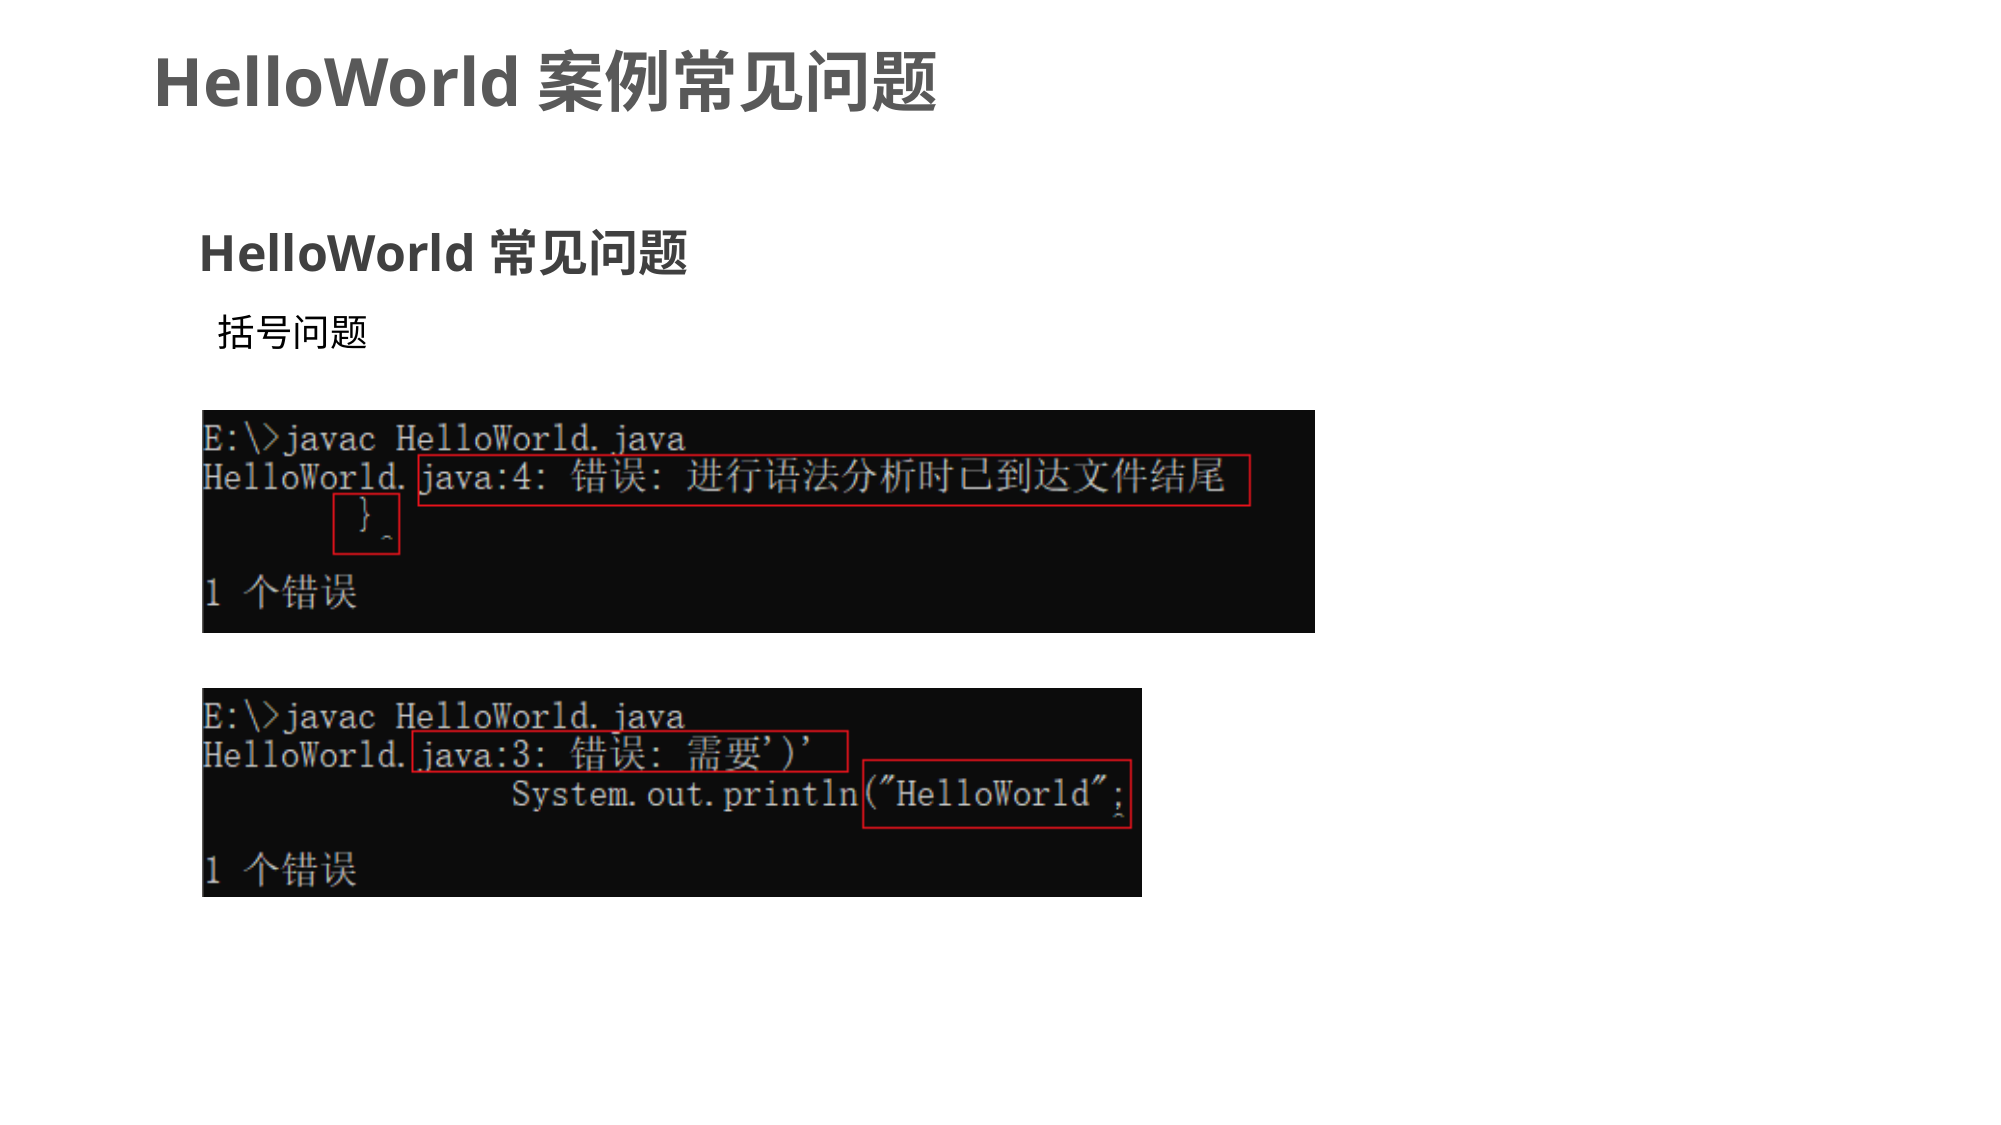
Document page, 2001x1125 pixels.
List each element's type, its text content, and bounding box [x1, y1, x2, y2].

picture [202, 688, 1142, 897]
picture [202, 410, 1315, 633]
text_box HelloWorld常见问题 [184, 184, 1630, 290]
text_box 括号问题 [202, 301, 383, 361]
text_box HelloWorld案例常见问题 [137, 0, 1315, 173]
